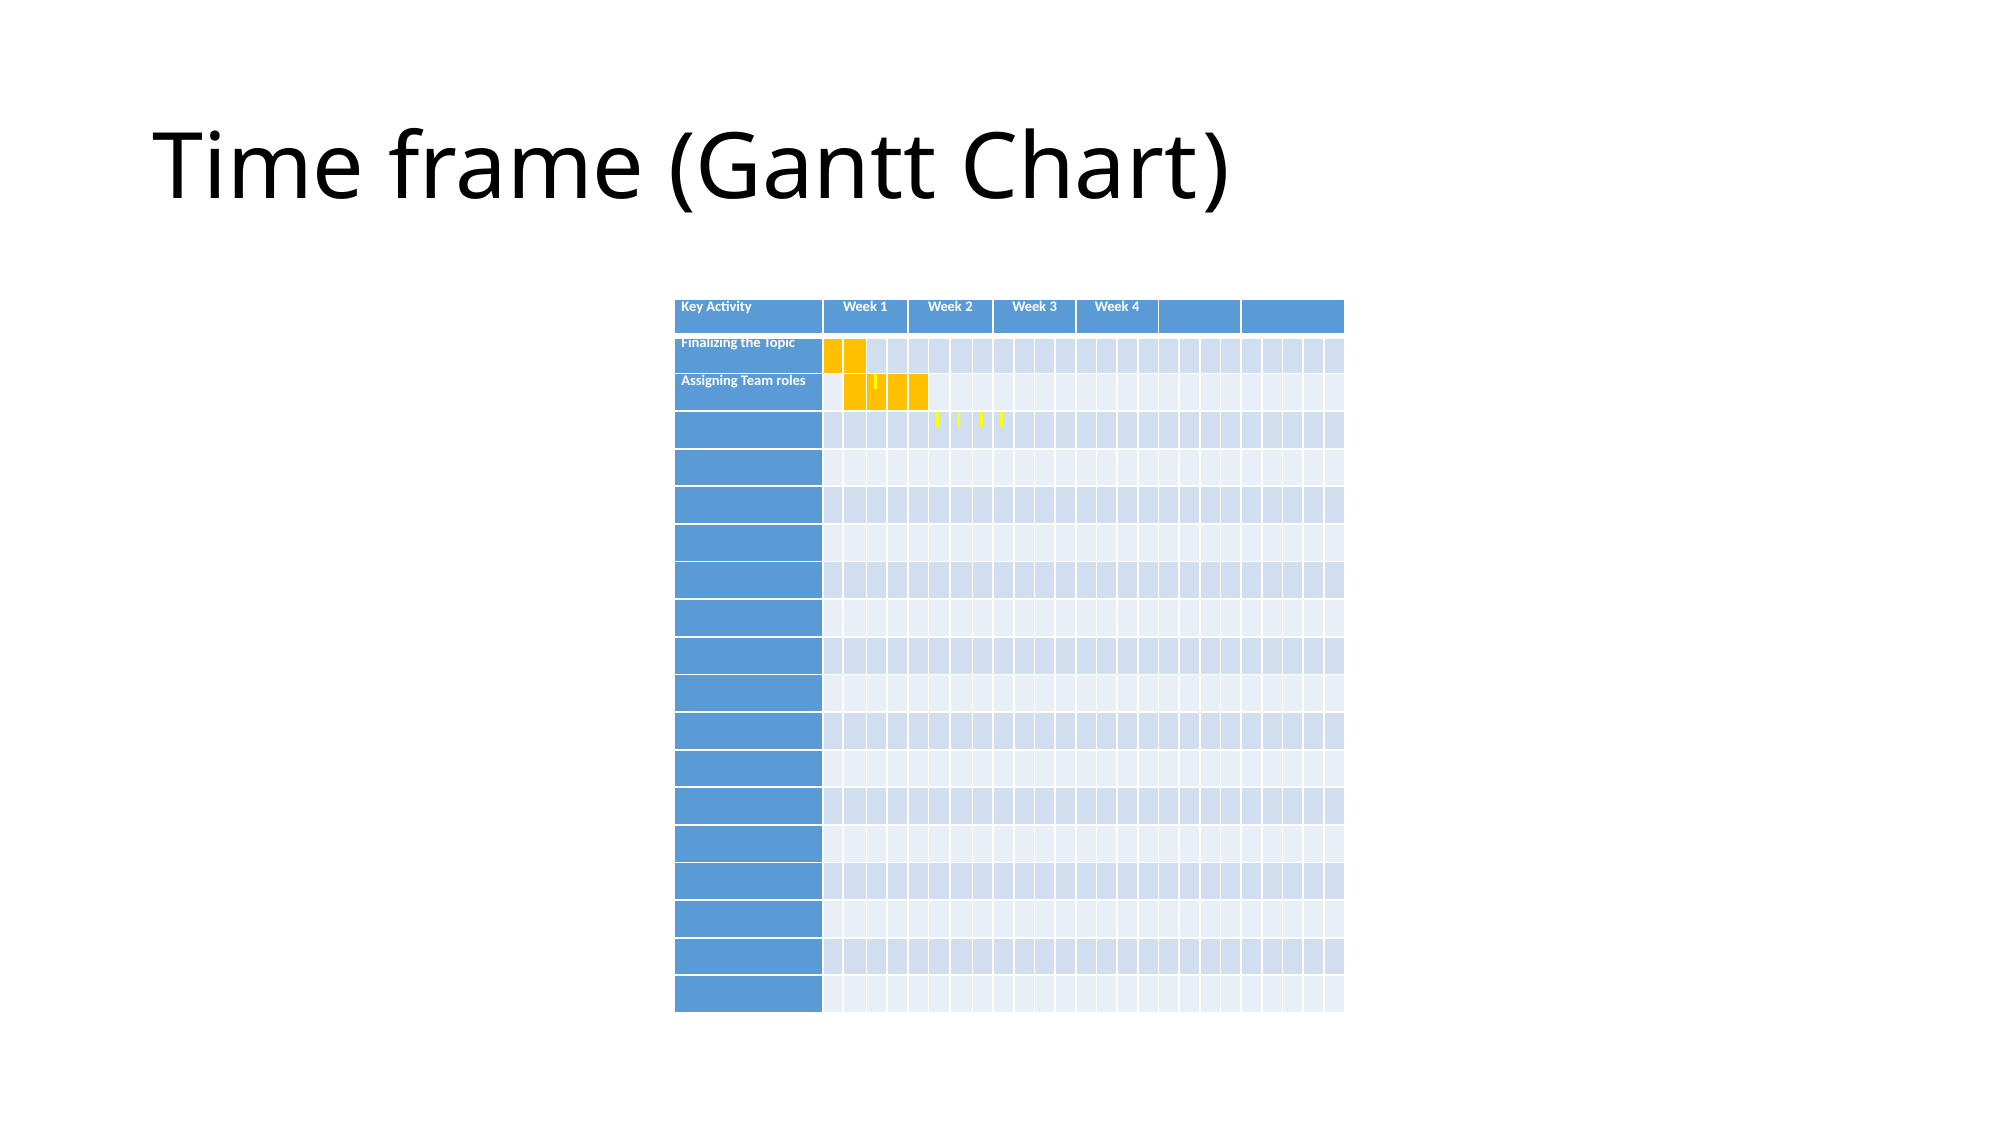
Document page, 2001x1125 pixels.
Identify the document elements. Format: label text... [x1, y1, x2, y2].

table_cell [929, 976, 949, 1012]
table_cell [1139, 600, 1158, 636]
table_cell [1304, 751, 1323, 786]
table_cell [909, 487, 928, 523]
table_cell [1242, 939, 1261, 974]
table_cell [1221, 450, 1240, 485]
table_cell [1035, 675, 1054, 711]
table_cell [1015, 339, 1034, 373]
table_cell [867, 713, 886, 749]
table_cell [1159, 863, 1178, 899]
table_cell [1118, 450, 1137, 485]
table_cell [1118, 487, 1137, 523]
table_cell [951, 751, 972, 786]
table_cell [994, 901, 1013, 937]
table_cell [867, 600, 886, 636]
table_cell [1221, 412, 1240, 448]
table_cell [1201, 901, 1220, 937]
table_cell [909, 562, 928, 598]
table_cell [973, 562, 992, 598]
table_cell [1015, 939, 1034, 974]
table_cell [867, 638, 886, 674]
table_cell [909, 713, 928, 749]
table_cell [994, 374, 1013, 410]
table_cell [675, 939, 822, 974]
table_cell [1077, 638, 1096, 674]
table_cell [1201, 562, 1220, 598]
table_header [1242, 300, 1344, 333]
table_cell [1035, 713, 1054, 749]
table_cell [951, 600, 972, 636]
table_cell [1180, 525, 1199, 561]
table_cell [867, 976, 886, 1012]
table_cell [1201, 638, 1220, 674]
table_cell [994, 788, 1013, 824]
table_cell [1221, 826, 1240, 862]
table_cell [1242, 600, 1261, 636]
table_cell [1056, 826, 1075, 862]
table_cell [1221, 675, 1240, 711]
table_cell [1201, 788, 1220, 824]
table_cell [1077, 863, 1096, 899]
table_cell [1097, 374, 1116, 410]
table_cell [1221, 562, 1240, 598]
table_cell [844, 863, 866, 899]
table_cell [867, 412, 886, 448]
table_cell [1325, 600, 1344, 636]
table_cell [1180, 788, 1199, 824]
table_cell [1221, 901, 1240, 937]
table_cell [973, 339, 992, 373]
table_cell [1242, 976, 1261, 1012]
table_cell [1304, 525, 1323, 561]
table_cell [951, 487, 972, 523]
table_cell [1304, 788, 1323, 824]
table_cell [1035, 638, 1054, 674]
table_cell [675, 562, 822, 598]
table_cell [888, 751, 907, 786]
table_cell [1097, 339, 1116, 373]
table_cell [844, 751, 866, 786]
table_cell [1056, 751, 1075, 786]
table_cell [1263, 525, 1282, 561]
table_header Week 2 [909, 300, 992, 333]
table_cell [1242, 863, 1261, 899]
table_cell [844, 339, 866, 373]
table_cell [1035, 600, 1054, 636]
table_cell [1097, 638, 1116, 674]
table_cell [1118, 600, 1137, 636]
table_cell [1118, 675, 1137, 711]
table_cell [1263, 600, 1282, 636]
table_cell [1283, 562, 1302, 598]
table_cell [1201, 713, 1220, 749]
table_cell [994, 675, 1013, 711]
table_cell [888, 638, 907, 674]
table_cell [1304, 713, 1323, 749]
table_cell [1201, 976, 1220, 1012]
table_cell [1201, 374, 1220, 410]
table_cell [675, 901, 822, 937]
table_cell [909, 525, 928, 561]
table_cell [1077, 826, 1096, 862]
table_cell [1077, 901, 1096, 937]
table_cell [929, 751, 949, 786]
table_cell [1139, 826, 1158, 862]
table_cell [929, 826, 949, 862]
table_cell [1035, 939, 1054, 974]
table_cell [888, 939, 907, 974]
table_cell [1304, 863, 1323, 899]
table_cell [1242, 675, 1261, 711]
table_cell [1263, 751, 1282, 786]
table_cell [1056, 638, 1075, 674]
table_cell [824, 339, 842, 373]
table_cell [973, 751, 992, 786]
table_cell [973, 675, 992, 711]
table_cell [1035, 487, 1054, 523]
table_cell [888, 826, 907, 862]
table_cell [951, 638, 972, 674]
table_cell [867, 487, 886, 523]
table_cell [1180, 713, 1199, 749]
table_cell [1325, 863, 1344, 899]
table_cell [1180, 487, 1199, 523]
table_cell [1201, 450, 1220, 485]
table_cell [1139, 713, 1158, 749]
table_cell [1283, 826, 1302, 862]
table_cell [973, 412, 992, 448]
table_cell [1242, 412, 1261, 448]
table_cell [973, 638, 992, 674]
table_cell [1304, 374, 1323, 410]
table_cell [909, 863, 928, 899]
table_cell [929, 525, 949, 561]
table_cell [929, 713, 949, 749]
table_cell Assigning Team roles [675, 374, 822, 410]
table_cell [1077, 412, 1096, 448]
table_cell [1304, 487, 1323, 523]
table_cell [867, 751, 886, 786]
table_cell [1159, 751, 1178, 786]
table_cell [1159, 675, 1178, 711]
table_cell [973, 374, 992, 410]
table_cell [1015, 788, 1034, 824]
table_cell [1263, 412, 1282, 448]
table_header Week 3 [994, 300, 1075, 333]
table_cell [1242, 339, 1261, 373]
table_cell [1325, 939, 1344, 974]
table_cell [1097, 863, 1116, 899]
table_cell [1139, 374, 1158, 410]
table_cell [1263, 939, 1282, 974]
table_header [1159, 300, 1240, 333]
table_cell [994, 976, 1013, 1012]
table_cell [675, 525, 822, 561]
table_cell [1263, 374, 1282, 410]
table_cell [1242, 638, 1261, 674]
table_cell [1056, 939, 1075, 974]
table_cell [1325, 713, 1344, 749]
table_cell [994, 525, 1013, 561]
table_cell [1180, 562, 1199, 598]
table_cell [929, 562, 949, 598]
table_cell [973, 976, 992, 1012]
table_cell [1139, 863, 1158, 899]
table_cell [1056, 901, 1075, 937]
table_cell [824, 863, 842, 899]
table_cell [1118, 939, 1137, 974]
table_cell [1201, 525, 1220, 561]
table_cell [867, 450, 886, 485]
table_cell [1221, 339, 1240, 373]
table_cell [1077, 976, 1096, 1012]
table_cell [675, 412, 822, 448]
table_cell [1035, 826, 1054, 862]
table_cell [1056, 675, 1075, 711]
table_cell [1139, 487, 1158, 523]
table_cell [1304, 901, 1323, 937]
table_cell [824, 788, 842, 824]
table_cell [994, 600, 1013, 636]
table_cell [844, 826, 866, 862]
table_cell [867, 939, 886, 974]
table_cell [1325, 638, 1344, 674]
table_cell [1221, 374, 1240, 410]
table_cell [1118, 901, 1137, 937]
table_cell [1263, 788, 1282, 824]
table_cell [973, 788, 992, 824]
table_cell [909, 339, 928, 373]
table_cell [867, 339, 886, 373]
table_cell [951, 412, 972, 448]
table_cell [824, 901, 842, 937]
table_cell [1201, 412, 1220, 448]
table_cell [1221, 638, 1240, 674]
table_cell [1304, 976, 1323, 1012]
table_cell [973, 826, 992, 862]
table_cell [951, 863, 972, 899]
table_cell [1283, 939, 1302, 974]
table_cell [1283, 374, 1302, 410]
table_cell [824, 713, 842, 749]
table_cell [1325, 525, 1344, 561]
table_cell [1139, 412, 1158, 448]
table_cell [1097, 525, 1116, 561]
table_cell [1097, 976, 1116, 1012]
table_cell [994, 863, 1013, 899]
table_cell [675, 638, 822, 674]
table_cell [1159, 339, 1178, 373]
table_cell [973, 863, 992, 899]
table_cell [1242, 450, 1261, 485]
table_cell [973, 487, 992, 523]
table_cell [973, 939, 992, 974]
table_cell [951, 788, 972, 824]
table_cell [1056, 374, 1075, 410]
table_cell [1159, 638, 1178, 674]
table_cell [1159, 713, 1178, 749]
table_cell [1056, 788, 1075, 824]
table_cell [1221, 713, 1240, 749]
table_cell [1221, 751, 1240, 786]
table_cell [909, 939, 928, 974]
table_cell [844, 939, 866, 974]
table_cell [994, 450, 1013, 485]
table_cell [1283, 713, 1302, 749]
table_cell [1325, 675, 1344, 711]
table_cell [1097, 788, 1116, 824]
table_cell [1263, 826, 1282, 862]
table_cell [1159, 487, 1178, 523]
table_cell [844, 487, 866, 523]
table_cell [1097, 826, 1116, 862]
table_cell [824, 562, 842, 598]
table_cell [844, 450, 866, 485]
table_cell [1304, 675, 1323, 711]
table_cell [867, 374, 886, 410]
table_cell [951, 976, 972, 1012]
table_cell [824, 675, 842, 711]
table_cell [1159, 525, 1178, 561]
table_cell [929, 901, 949, 937]
table_cell [909, 675, 928, 711]
table_cell [1242, 901, 1261, 937]
table_cell [1283, 412, 1302, 448]
table_cell [1283, 339, 1302, 373]
table_cell [1056, 525, 1075, 561]
table_cell [1325, 412, 1344, 448]
table_cell [824, 487, 842, 523]
table_cell [1139, 525, 1158, 561]
table_cell [888, 487, 907, 523]
table_cell [1077, 751, 1096, 786]
table_cell [1118, 525, 1137, 561]
table_cell [1263, 901, 1282, 937]
table_cell [951, 713, 972, 749]
table_cell [1304, 939, 1323, 974]
table_cell [1015, 826, 1034, 862]
table_cell [867, 562, 886, 598]
table_cell [1180, 863, 1199, 899]
table_cell [929, 374, 949, 410]
table_cell [973, 600, 992, 636]
table_cell [844, 788, 866, 824]
table_cell [1118, 713, 1137, 749]
table_cell [1097, 675, 1116, 711]
table_cell [1201, 487, 1220, 523]
table_cell [1283, 863, 1302, 899]
table_cell [1015, 751, 1034, 786]
table_cell [844, 901, 866, 937]
table_cell [1118, 412, 1137, 448]
table_cell [1139, 976, 1158, 1012]
table_cell [1180, 450, 1199, 485]
table_cell [675, 788, 822, 824]
table_cell [1077, 374, 1096, 410]
table_cell [1077, 675, 1096, 711]
table_cell [1015, 863, 1034, 899]
table_cell [1180, 826, 1199, 862]
table_cell [1139, 562, 1158, 598]
table_cell [1201, 675, 1220, 711]
table_cell [844, 713, 866, 749]
table_cell [1221, 863, 1240, 899]
table_cell [1201, 751, 1220, 786]
table_cell [675, 863, 822, 899]
table_cell [888, 788, 907, 824]
table_cell [1304, 339, 1323, 373]
table_cell [824, 976, 842, 1012]
table_cell [951, 450, 972, 485]
table_cell [1139, 450, 1158, 485]
table_cell [1325, 788, 1344, 824]
table_cell [951, 901, 972, 937]
table_cell [1201, 600, 1220, 636]
table_cell [844, 638, 866, 674]
table_cell [1015, 525, 1034, 561]
table_cell [824, 600, 842, 636]
table_cell [888, 713, 907, 749]
table_cell [1056, 713, 1075, 749]
table_cell [1015, 412, 1034, 448]
table_cell [994, 487, 1013, 523]
table_cell [867, 901, 886, 937]
table_cell [1056, 976, 1075, 1012]
table_cell [1159, 939, 1178, 974]
table_cell [824, 412, 842, 448]
table_cell [1077, 525, 1096, 561]
table_cell [1325, 450, 1344, 485]
table_cell [1015, 487, 1034, 523]
table_cell [973, 901, 992, 937]
table_cell [1221, 788, 1240, 824]
table_cell [1077, 713, 1096, 749]
table_cell [909, 976, 928, 1012]
table_cell [1035, 450, 1054, 485]
table_cell [1077, 487, 1096, 523]
table_cell [929, 638, 949, 674]
table_header Week 4 [1077, 300, 1158, 333]
table_cell [1304, 450, 1323, 485]
table_cell [1139, 751, 1158, 786]
table_cell [929, 788, 949, 824]
table_cell [1159, 374, 1178, 410]
table_cell [1056, 412, 1075, 448]
table_cell [1180, 751, 1199, 786]
table_cell [1304, 600, 1323, 636]
table_cell [1263, 450, 1282, 485]
table_cell [909, 374, 928, 410]
table_cell [1035, 863, 1054, 899]
table_cell [1325, 751, 1344, 786]
table_cell [973, 525, 992, 561]
table_cell [951, 525, 972, 561]
table_cell [867, 525, 886, 561]
table_cell [1118, 788, 1137, 824]
table_cell [994, 939, 1013, 974]
table_cell [1263, 562, 1282, 598]
table_cell [1159, 562, 1178, 598]
table_cell [994, 751, 1013, 786]
table_cell [1304, 826, 1323, 862]
table_cell [1035, 562, 1054, 598]
table_cell [1035, 412, 1054, 448]
table_cell [1221, 976, 1240, 1012]
table_cell [1180, 374, 1199, 410]
table_cell [951, 339, 972, 373]
table_cell [1242, 374, 1261, 410]
table_cell [1035, 339, 1054, 373]
table_cell [888, 976, 907, 1012]
table_cell [1242, 525, 1261, 561]
table_cell [929, 339, 949, 373]
table_cell [951, 374, 972, 410]
table_cell [1159, 826, 1178, 862]
table_cell [1097, 713, 1116, 749]
table_cell [1283, 525, 1302, 561]
table_cell [824, 751, 842, 786]
table_cell [1180, 939, 1199, 974]
table_cell [1097, 562, 1116, 598]
table_cell [1159, 788, 1178, 824]
table_cell [1180, 976, 1199, 1012]
table_cell [1180, 675, 1199, 711]
table_cell [1118, 751, 1137, 786]
table_cell [675, 450, 822, 485]
table_cell [1077, 788, 1096, 824]
table_cell [1159, 976, 1178, 1012]
table_cell [909, 638, 928, 674]
table_cell [867, 675, 886, 711]
table_cell [1159, 450, 1178, 485]
table_cell [1097, 901, 1116, 937]
table_cell [1097, 450, 1116, 485]
table_cell [844, 562, 866, 598]
table_cell [675, 675, 822, 711]
table_cell [867, 788, 886, 824]
table_cell [951, 675, 972, 711]
table_cell [994, 638, 1013, 674]
table_cell [1077, 939, 1096, 974]
table_cell [1015, 562, 1034, 598]
table_cell [1139, 788, 1158, 824]
table_cell [1159, 412, 1178, 448]
table_cell Finalizing the Topic [675, 339, 822, 373]
table_cell [1139, 339, 1158, 373]
table_cell [888, 901, 907, 937]
table_cell [888, 412, 907, 448]
table_cell [1242, 751, 1261, 786]
table_cell [929, 450, 949, 485]
table_cell [844, 412, 866, 448]
table_cell [1221, 487, 1240, 523]
table_cell [929, 412, 949, 448]
table_cell [1015, 374, 1034, 410]
table_cell [1263, 713, 1282, 749]
table_cell [909, 751, 928, 786]
table_cell [1325, 826, 1344, 862]
table_cell [1180, 600, 1199, 636]
table_cell [888, 525, 907, 561]
table_cell [675, 751, 822, 786]
table_cell [824, 525, 842, 561]
table_cell [824, 450, 842, 485]
table_cell [675, 713, 822, 749]
table_cell [1201, 339, 1220, 373]
table_cell [1221, 525, 1240, 561]
table_cell [1035, 976, 1054, 1012]
table_cell [951, 562, 972, 598]
table_cell [1077, 600, 1096, 636]
table_cell [1325, 901, 1344, 937]
table_cell [1283, 751, 1302, 786]
title Time frame (Gantt Chart ) [137, 59, 1863, 278]
table_cell [1304, 638, 1323, 674]
table_cell [1015, 450, 1034, 485]
table_cell [1180, 638, 1199, 674]
table_cell [1263, 675, 1282, 711]
table_cell [1139, 939, 1158, 974]
table_cell [994, 826, 1013, 862]
table_cell [824, 638, 842, 674]
table_cell [1118, 826, 1137, 862]
table_cell [1180, 339, 1199, 373]
table_cell [1097, 939, 1116, 974]
table_cell [1283, 600, 1302, 636]
table_cell [824, 939, 842, 974]
table_cell [1325, 374, 1344, 410]
table_cell [1159, 901, 1178, 937]
table_cell [1035, 525, 1054, 561]
table_cell [1056, 600, 1075, 636]
table_cell [1097, 600, 1116, 636]
table_cell [1283, 788, 1302, 824]
table_cell [1015, 600, 1034, 636]
table_cell [909, 412, 928, 448]
table_cell [1283, 638, 1302, 674]
table_cell [824, 826, 842, 862]
table_cell [1077, 562, 1096, 598]
table_cell [675, 600, 822, 636]
table_cell [1015, 638, 1034, 674]
table_cell [1056, 339, 1075, 373]
table_cell [888, 374, 907, 410]
table_cell [929, 487, 949, 523]
table_cell [1242, 788, 1261, 824]
table_cell [1056, 450, 1075, 485]
table_cell [951, 826, 972, 862]
table_cell [973, 450, 992, 485]
table_cell [1139, 675, 1158, 711]
table_cell [1221, 939, 1240, 974]
table_cell [1263, 863, 1282, 899]
table_cell [1035, 901, 1054, 937]
table_cell [1325, 976, 1344, 1012]
table_cell [1283, 450, 1302, 485]
table_cell [1056, 562, 1075, 598]
table_cell [909, 788, 928, 824]
table_cell [1097, 412, 1116, 448]
table_cell [909, 826, 928, 862]
table_header Week 1 [824, 300, 907, 333]
table_cell [1201, 826, 1220, 862]
table_cell [1242, 562, 1261, 598]
table_cell [1283, 675, 1302, 711]
table_cell [1221, 600, 1240, 636]
table_cell [1159, 600, 1178, 636]
table_cell [844, 374, 866, 410]
table_cell [1325, 339, 1344, 373]
table_cell [888, 600, 907, 636]
table_cell [951, 939, 972, 974]
table_cell [888, 450, 907, 485]
table_cell [1015, 713, 1034, 749]
table_cell [1201, 939, 1220, 974]
table_cell [1180, 901, 1199, 937]
table_cell [994, 412, 1013, 448]
table_cell [1077, 450, 1096, 485]
table_cell [1097, 751, 1116, 786]
table_cell [888, 562, 907, 598]
table_cell [1118, 638, 1137, 674]
table_cell [844, 675, 866, 711]
table_cell [929, 675, 949, 711]
table_cell [973, 713, 992, 749]
table_cell [1242, 487, 1261, 523]
table_cell [909, 450, 928, 485]
table_cell [909, 901, 928, 937]
table_cell [844, 976, 866, 1012]
table_cell [1035, 788, 1054, 824]
table_cell [929, 939, 949, 974]
table_cell [1015, 976, 1034, 1012]
table_cell [1263, 487, 1282, 523]
table_cell [1263, 638, 1282, 674]
table_cell [1118, 976, 1137, 1012]
table_cell [1015, 901, 1034, 937]
table_cell [1139, 901, 1158, 937]
table_cell [675, 976, 822, 1012]
table_cell [1118, 339, 1137, 373]
table_cell [1118, 374, 1137, 410]
table_cell [1283, 901, 1302, 937]
table_cell [1056, 863, 1075, 899]
table_cell [994, 713, 1013, 749]
table_cell [909, 600, 928, 636]
table_cell [675, 487, 822, 523]
table_cell [1056, 487, 1075, 523]
table_cell [867, 826, 886, 862]
table_cell [888, 863, 907, 899]
table_cell [888, 339, 907, 373]
table_cell [1118, 863, 1137, 899]
table_cell [675, 826, 822, 862]
table_cell [1077, 339, 1096, 373]
table_cell [1118, 562, 1137, 598]
table_cell [1097, 487, 1116, 523]
table_cell [929, 863, 949, 899]
table_cell [1180, 412, 1199, 448]
table_cell [1263, 339, 1282, 373]
table_cell [888, 675, 907, 711]
table_cell [1263, 976, 1282, 1012]
table_cell [994, 339, 1013, 373]
table_cell [844, 600, 866, 636]
table_header Key Activity [675, 300, 822, 333]
table_cell [844, 525, 866, 561]
table_cell [824, 374, 842, 410]
table_cell [867, 863, 886, 899]
table_cell [1015, 675, 1034, 711]
table_cell [994, 562, 1013, 598]
table_cell [1201, 863, 1220, 899]
table_cell [1035, 374, 1054, 410]
table_cell [1242, 713, 1261, 749]
table_cell [1325, 562, 1344, 598]
table_cell [1242, 826, 1261, 862]
table_cell [1304, 412, 1323, 448]
table_cell [1304, 562, 1323, 598]
table_cell [1139, 638, 1158, 674]
table_cell [929, 600, 949, 636]
table_cell [1035, 751, 1054, 786]
table_cell [1283, 487, 1302, 523]
table_cell [1325, 487, 1344, 523]
table_cell [1283, 976, 1302, 1012]
